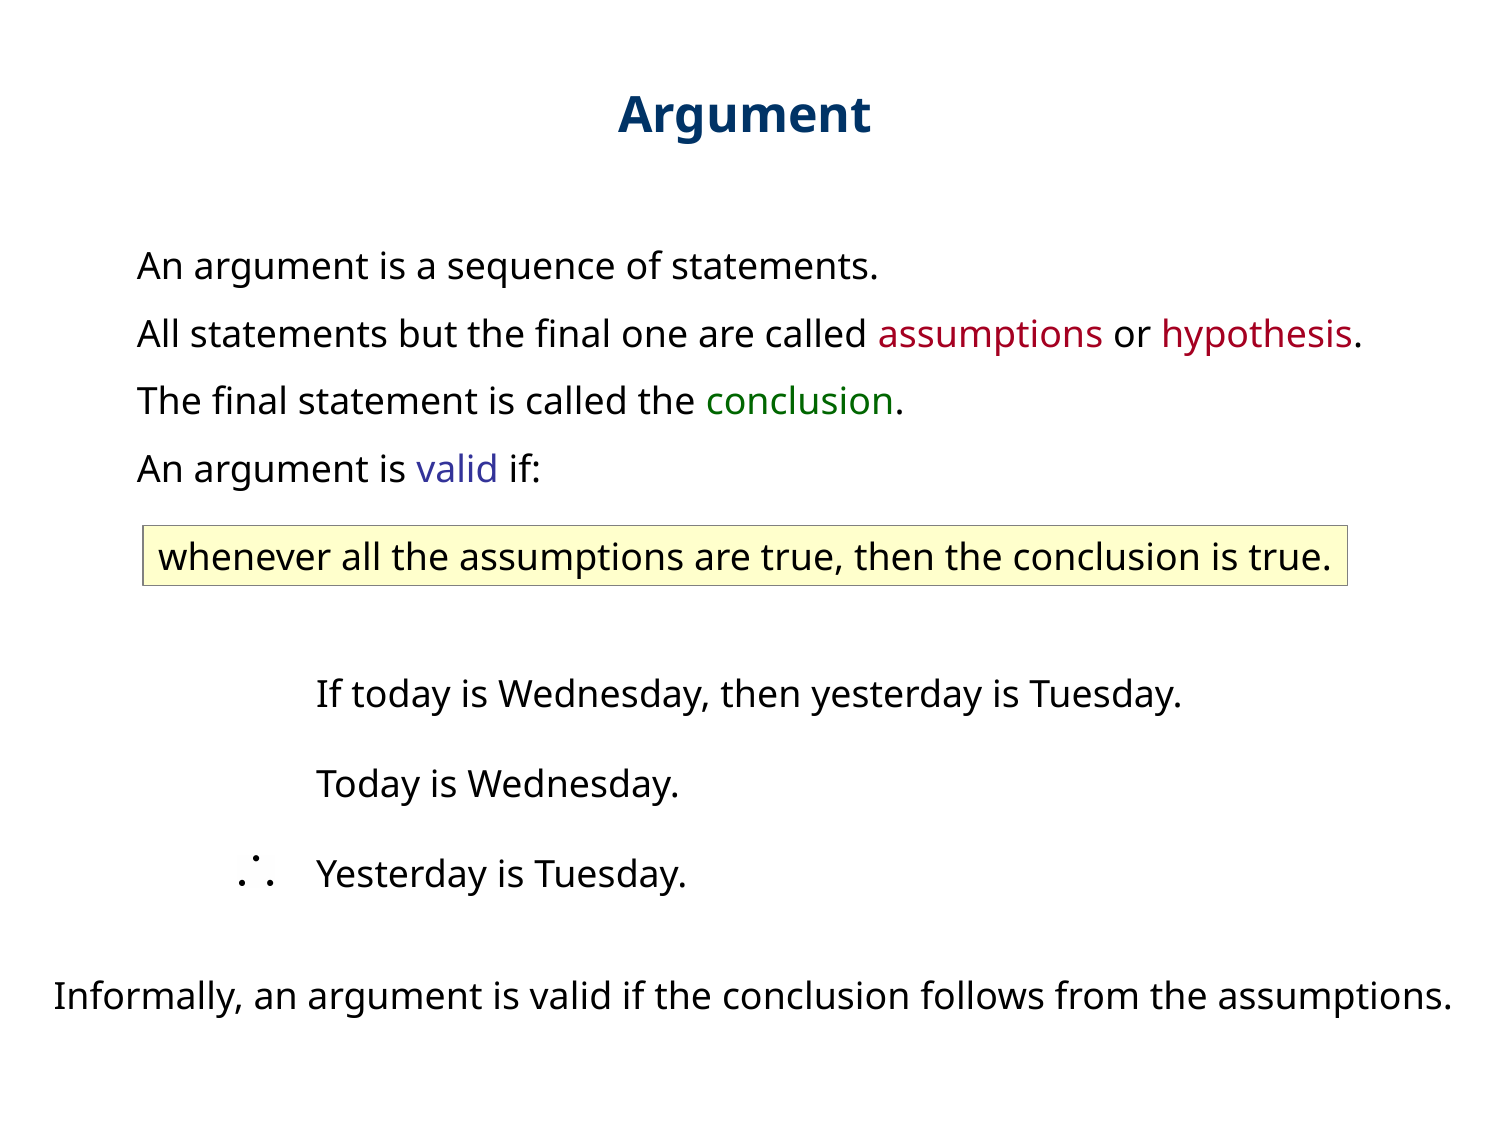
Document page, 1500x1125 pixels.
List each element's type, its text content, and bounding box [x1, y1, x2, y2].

picture [237, 855, 275, 888]
text_box An argument is a sequence of statements. All statements but the final one are called assumptions or hypothesis. The final statement is called the conclusion. An argument is valid if: [121, 212, 1379, 498]
text_box Informally, an argument is valid if the conclusion follows from the assumptions. [38, 964, 1470, 1025]
text_box If today is Wednesday, then yesterday is Tuesday. Today is Wednesday. Yesterday is Tuesday. [301, 662, 1199, 903]
text_box whenever all the assumptions are true, then the conclusion is true. [143, 525, 1348, 586]
text_box Argument [603, 74, 888, 150]
